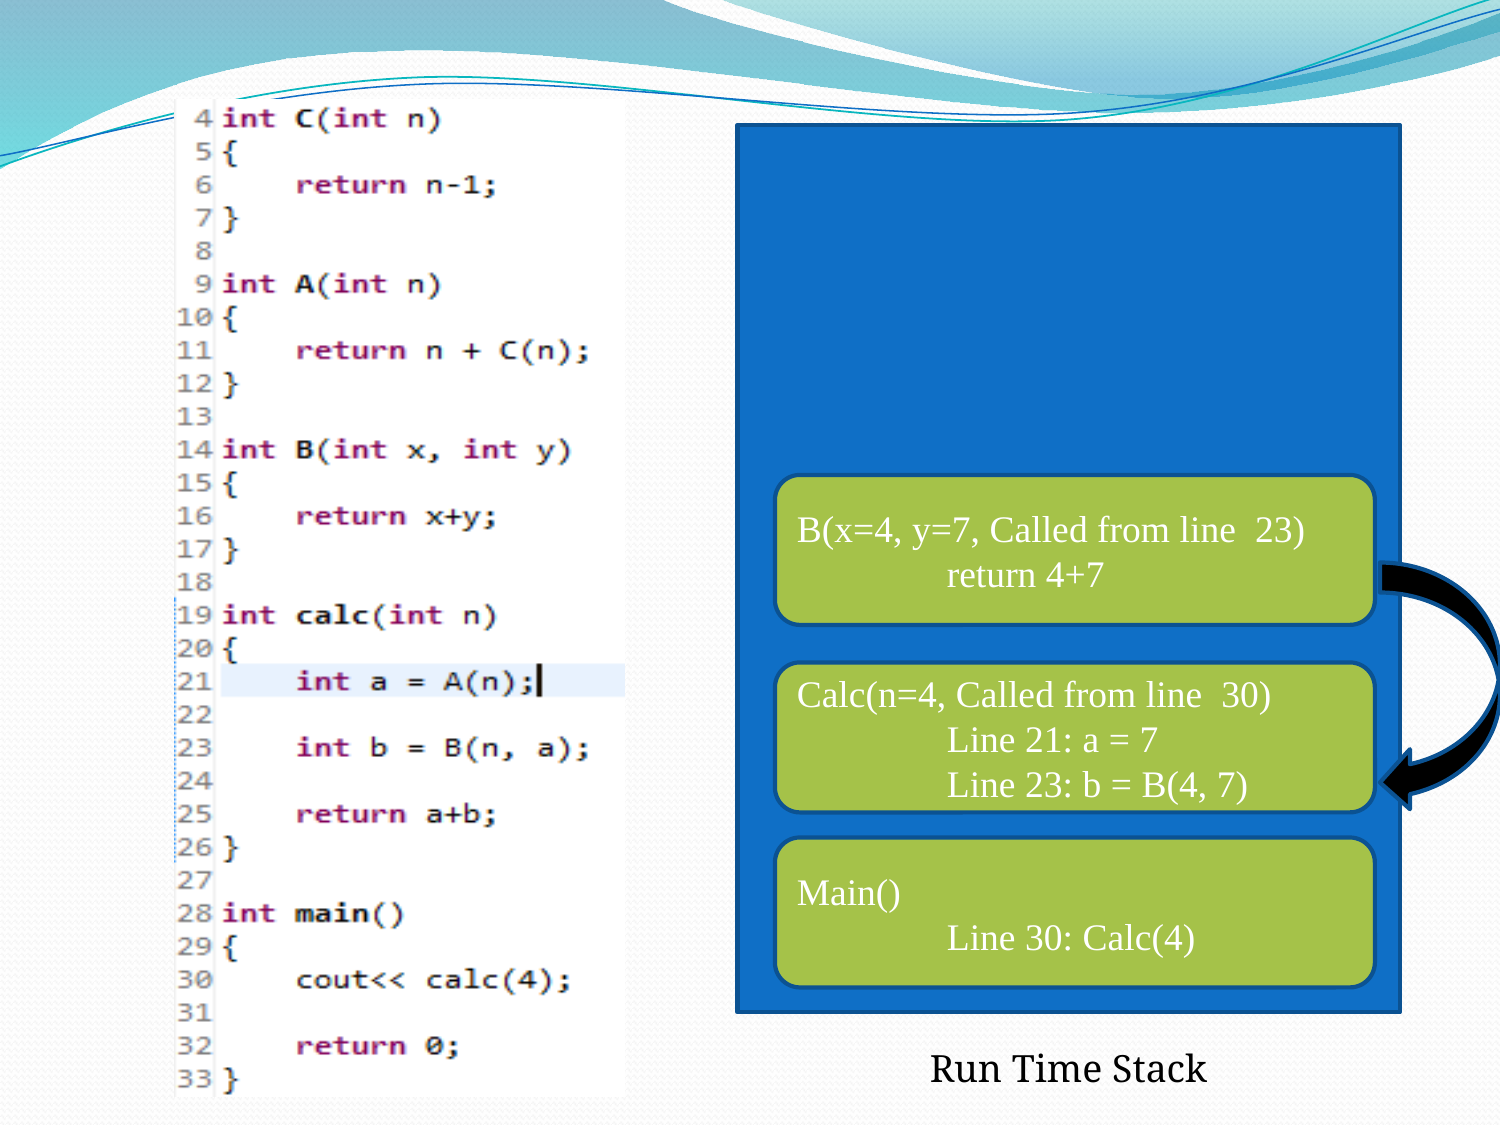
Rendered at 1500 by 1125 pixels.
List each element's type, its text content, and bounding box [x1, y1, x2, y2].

text_box Main() Line 30: Calc(4) [772, 835, 1378, 990]
picture [174, 99, 626, 1098]
text_box Run Time Stack [915, 1037, 1223, 1098]
text_box [1377, 560, 1500, 812]
text_box [735, 123, 1402, 1014]
text_box Calc(n=4, Called from line 30) Line 21: a = 7 Line 23: b = B(4, 7) [772, 660, 1378, 815]
text_box B(x=4, y=7, Called from line 23) return 4+7 [772, 472, 1378, 628]
